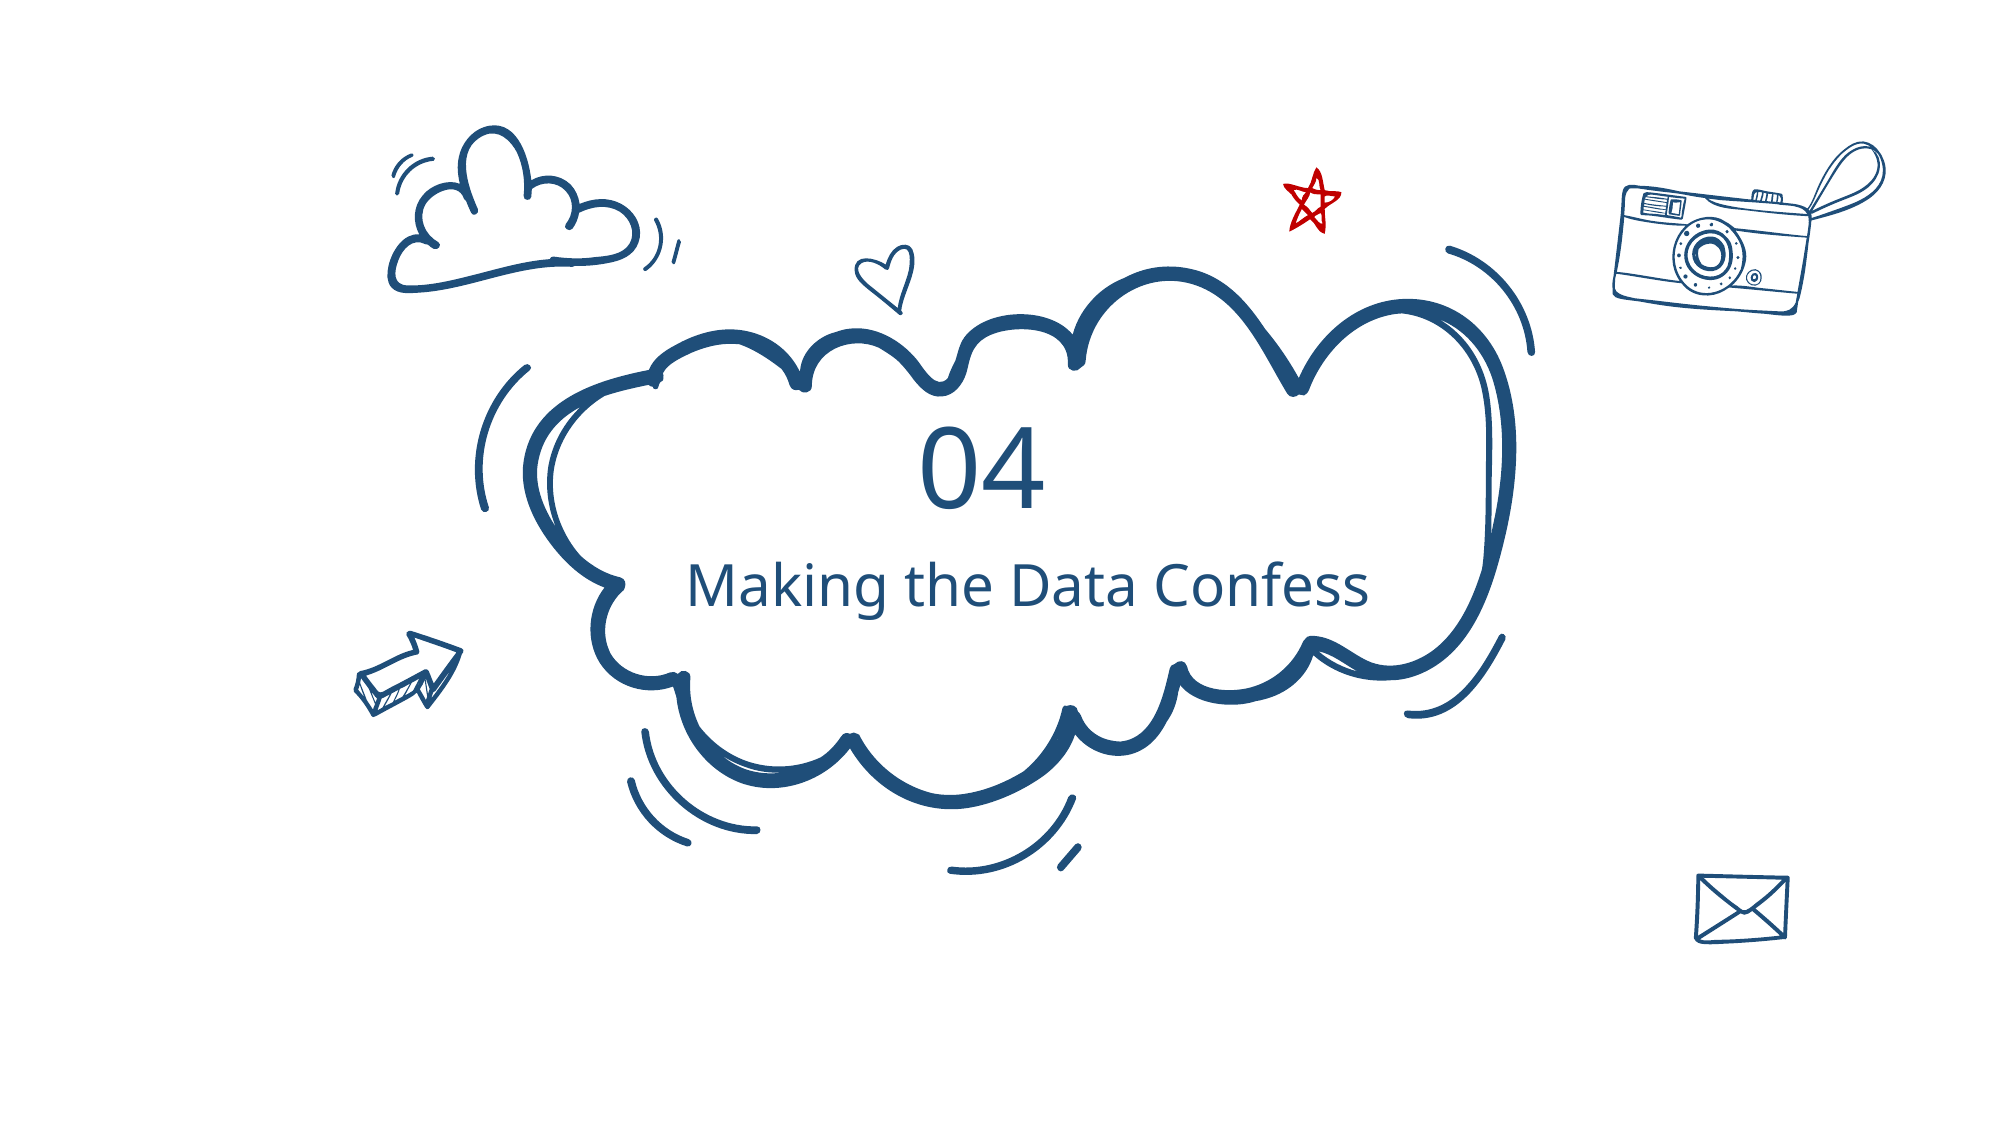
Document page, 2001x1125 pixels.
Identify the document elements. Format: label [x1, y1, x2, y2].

text_box [386, 116, 682, 295]
text_box [1612, 140, 1887, 317]
text_box [353, 630, 464, 718]
text_box [464, 243, 1536, 882]
text_box [1693, 873, 1790, 945]
text_box [1283, 167, 1342, 234]
